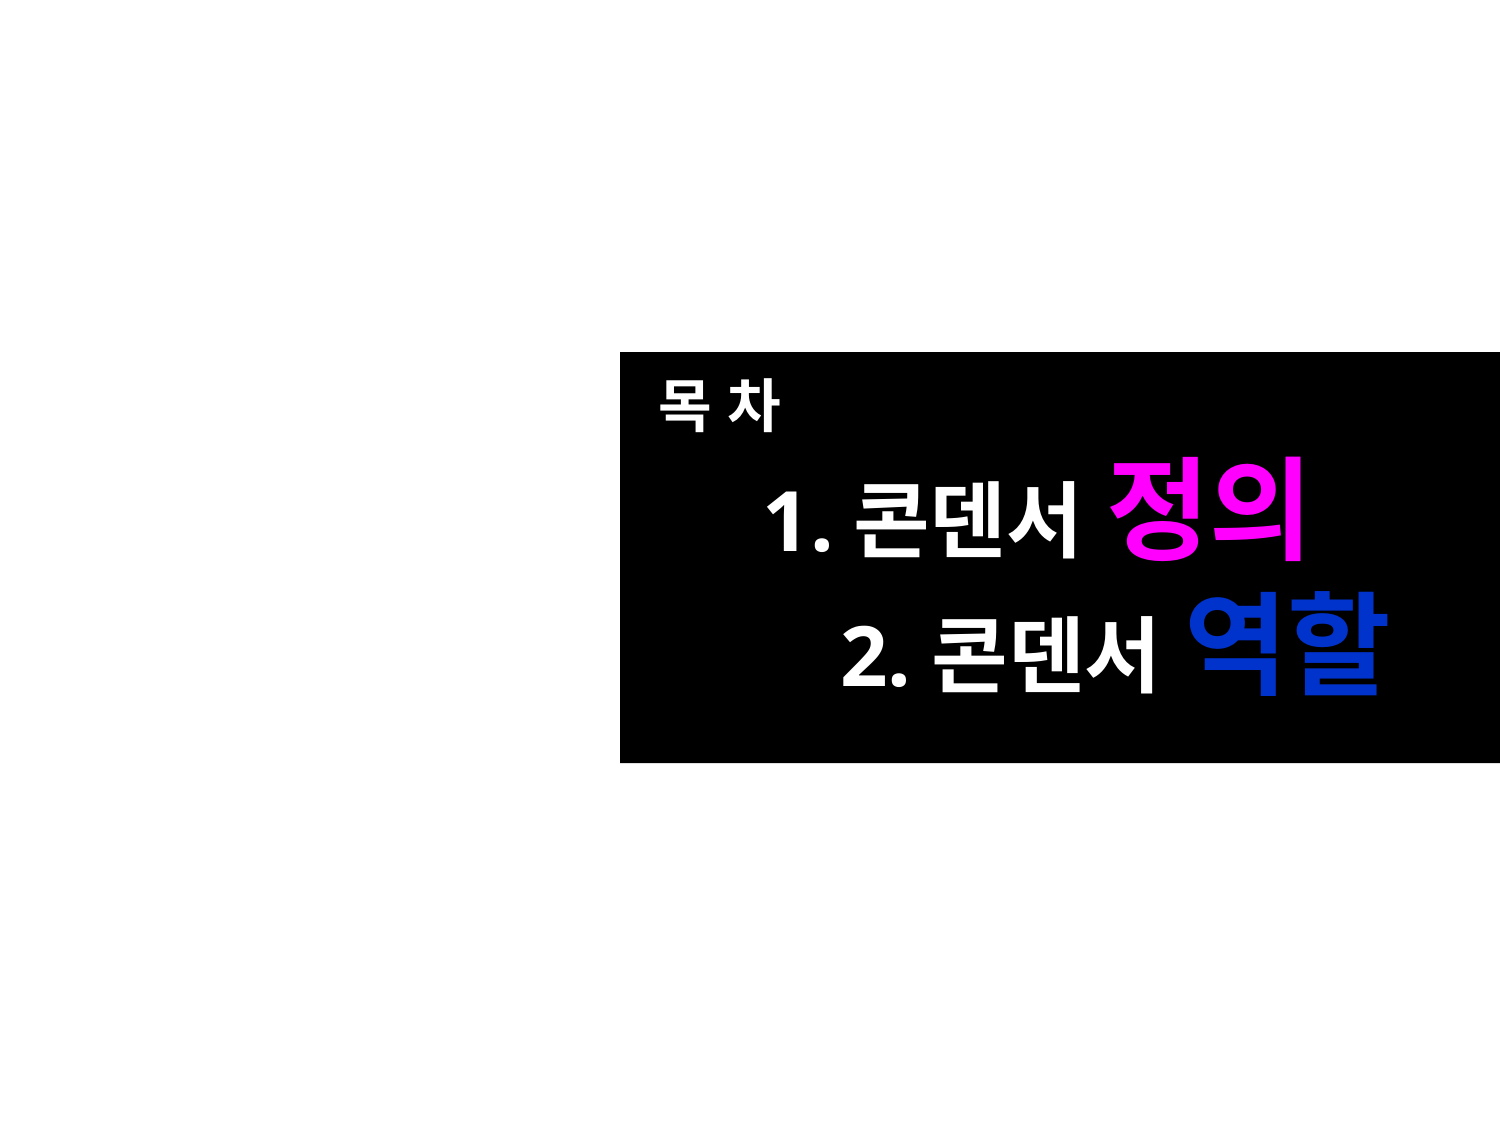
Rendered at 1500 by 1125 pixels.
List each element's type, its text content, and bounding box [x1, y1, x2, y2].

text_box 목 차 1.콘덴서 정의 2.콘덴서 역할 [643, 361, 1471, 717]
text_box [618, 350, 1500, 765]
